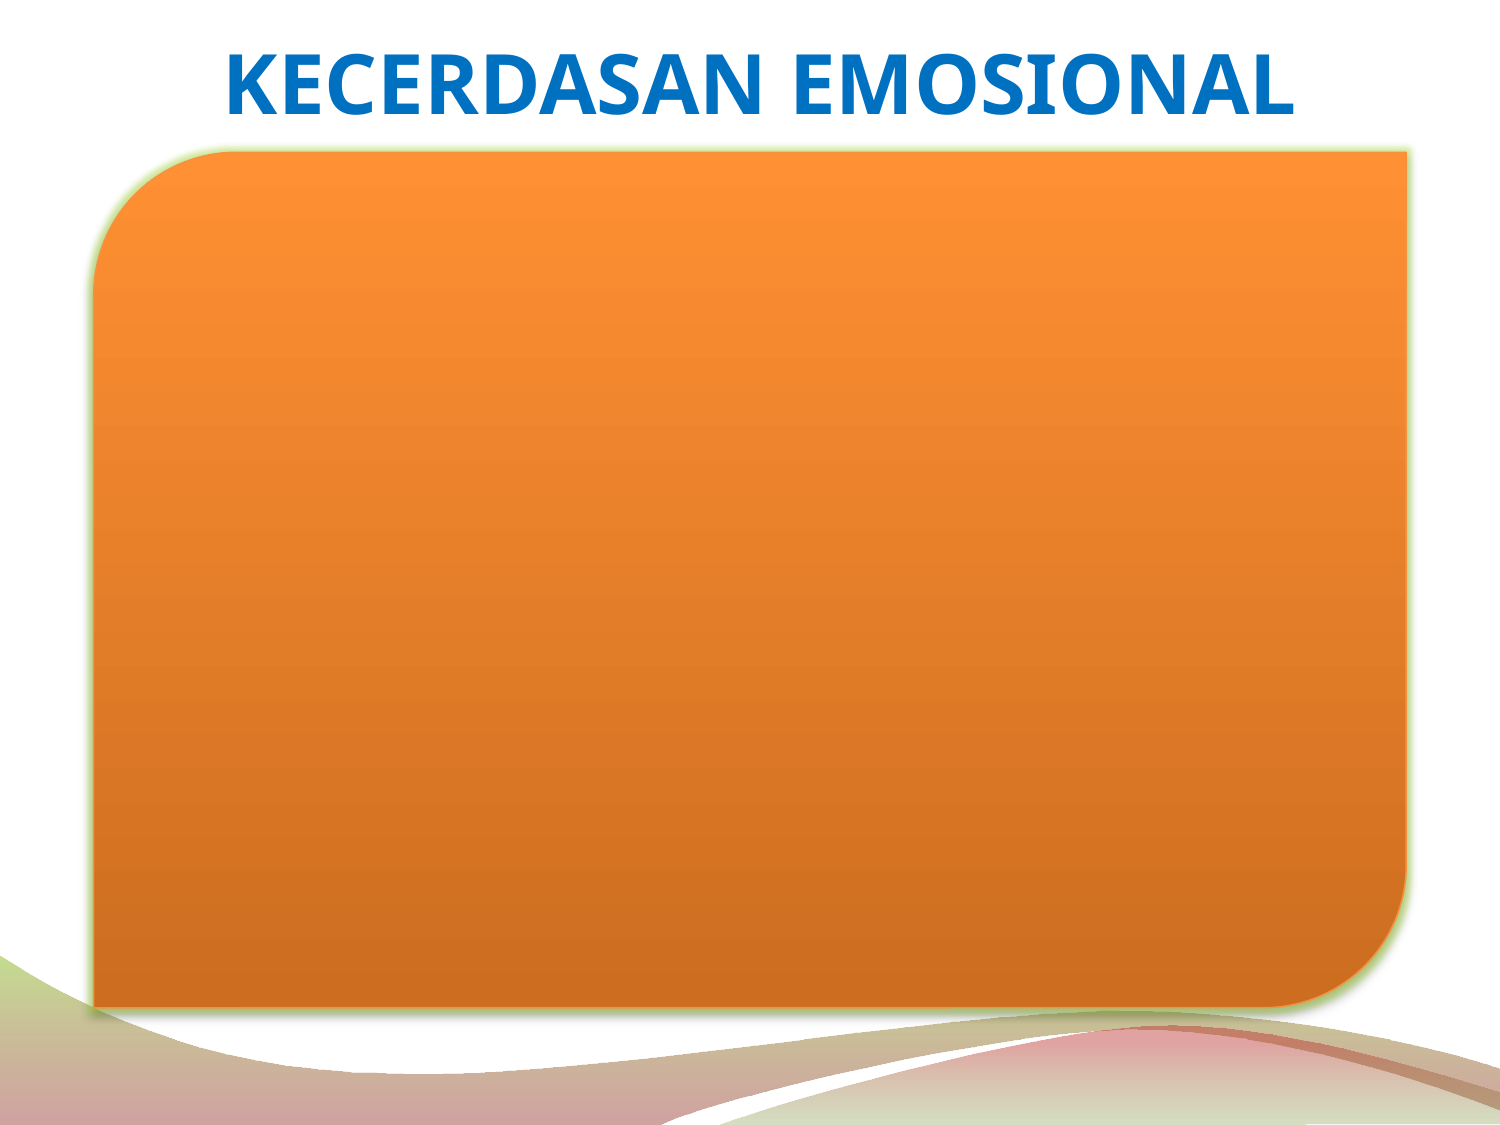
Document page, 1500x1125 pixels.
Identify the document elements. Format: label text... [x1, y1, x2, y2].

text_box KECERDASAN EMOSIONAL [208, 23, 1313, 139]
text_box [163, 175, 1348, 1055]
